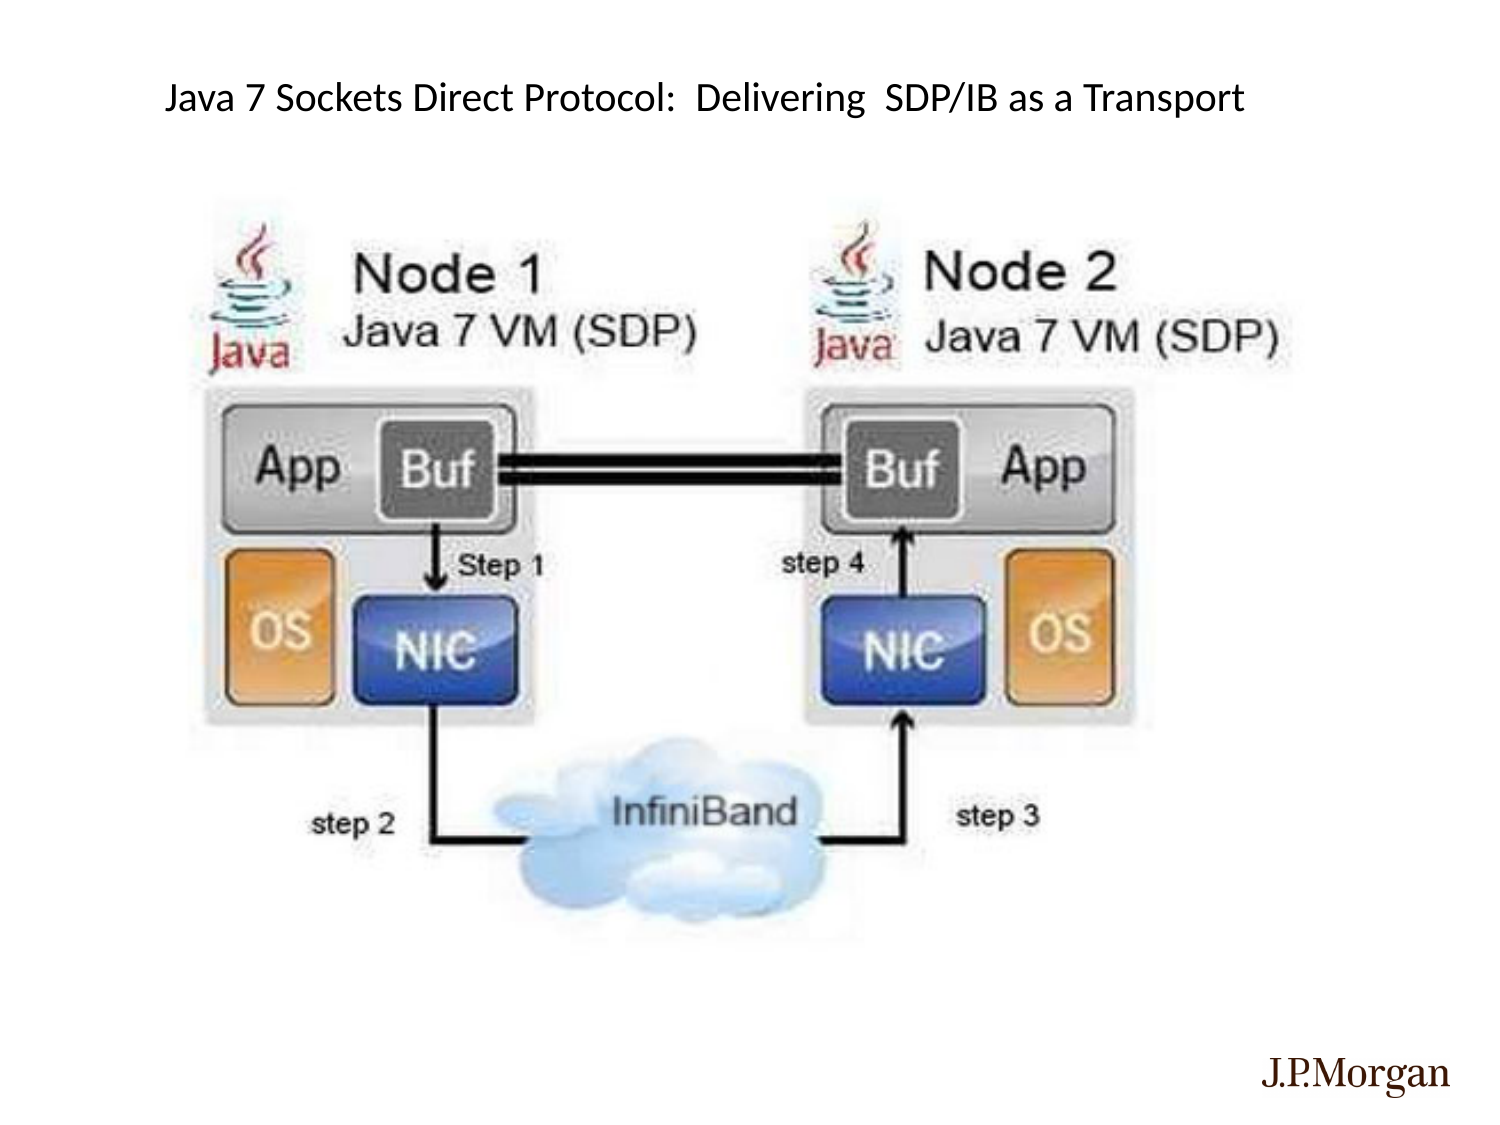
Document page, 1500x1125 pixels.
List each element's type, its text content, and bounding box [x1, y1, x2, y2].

picture [1262, 1058, 1451, 1098]
picture [149, 187, 1326, 960]
text_box Java 7 Sockets Direct Protocol: Delivering SDP/IB as a Transport [150, 62, 1463, 128]
